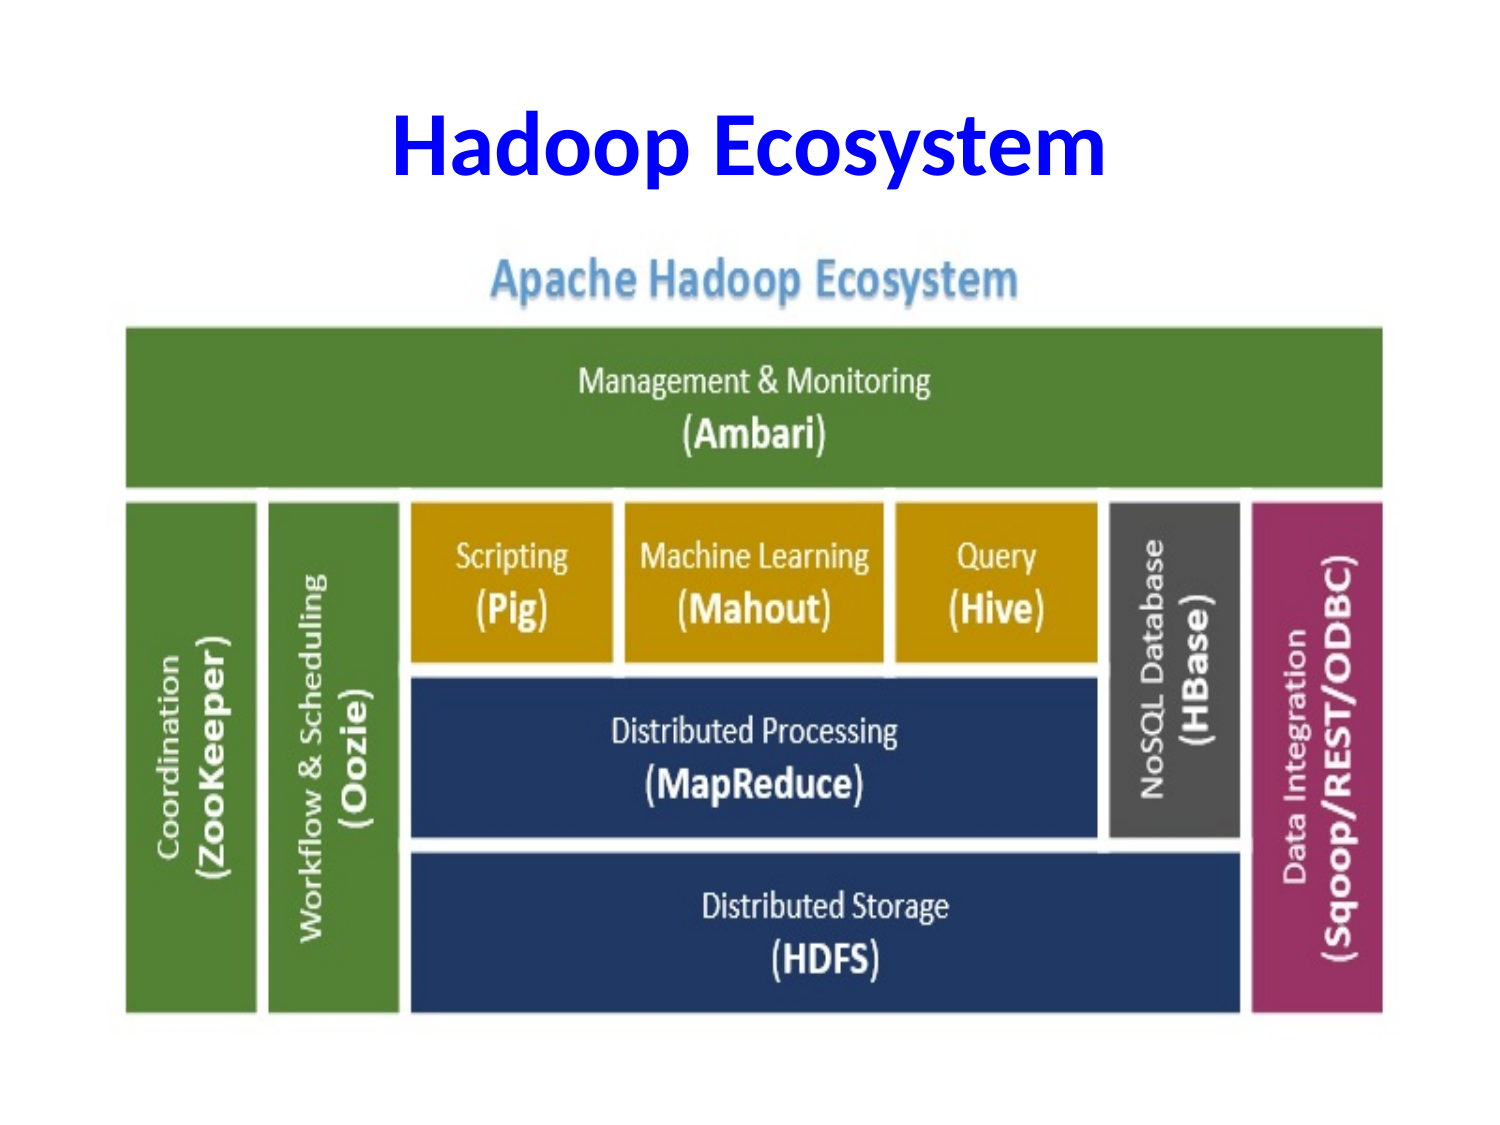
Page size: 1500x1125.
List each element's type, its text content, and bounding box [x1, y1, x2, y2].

title Hadoop Ecosystem [75, 45, 1425, 233]
picture [87, 229, 1445, 1067]
